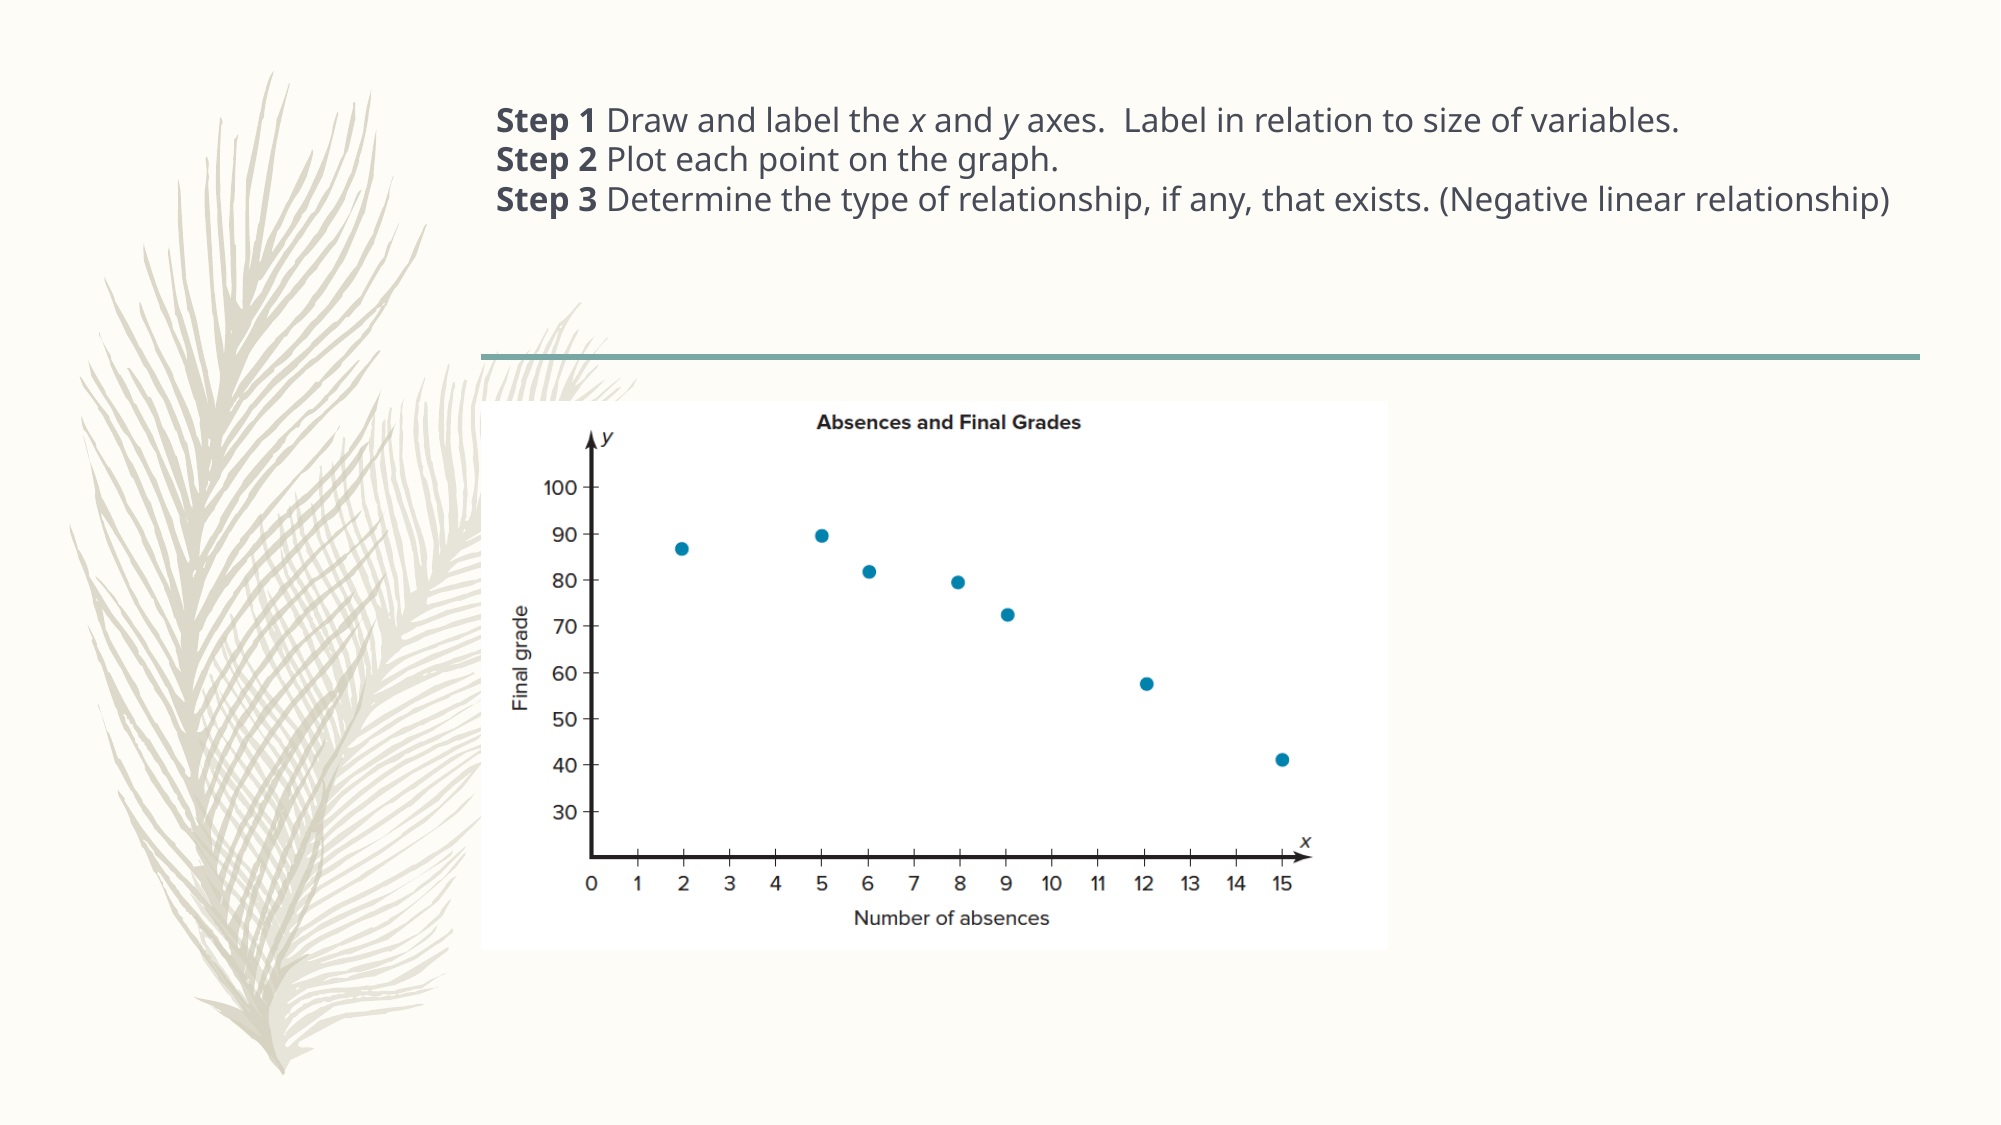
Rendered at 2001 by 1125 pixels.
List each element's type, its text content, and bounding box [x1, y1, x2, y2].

title Step 1 Draw and label the x and y axes. Label in relation to size of variables. Step 2 Plot each point on the graph. Step 3 Determine the type of relationship, if any, that exists. (Negative linear relationship) [481, 93, 1920, 350]
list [480, 400, 1388, 950]
